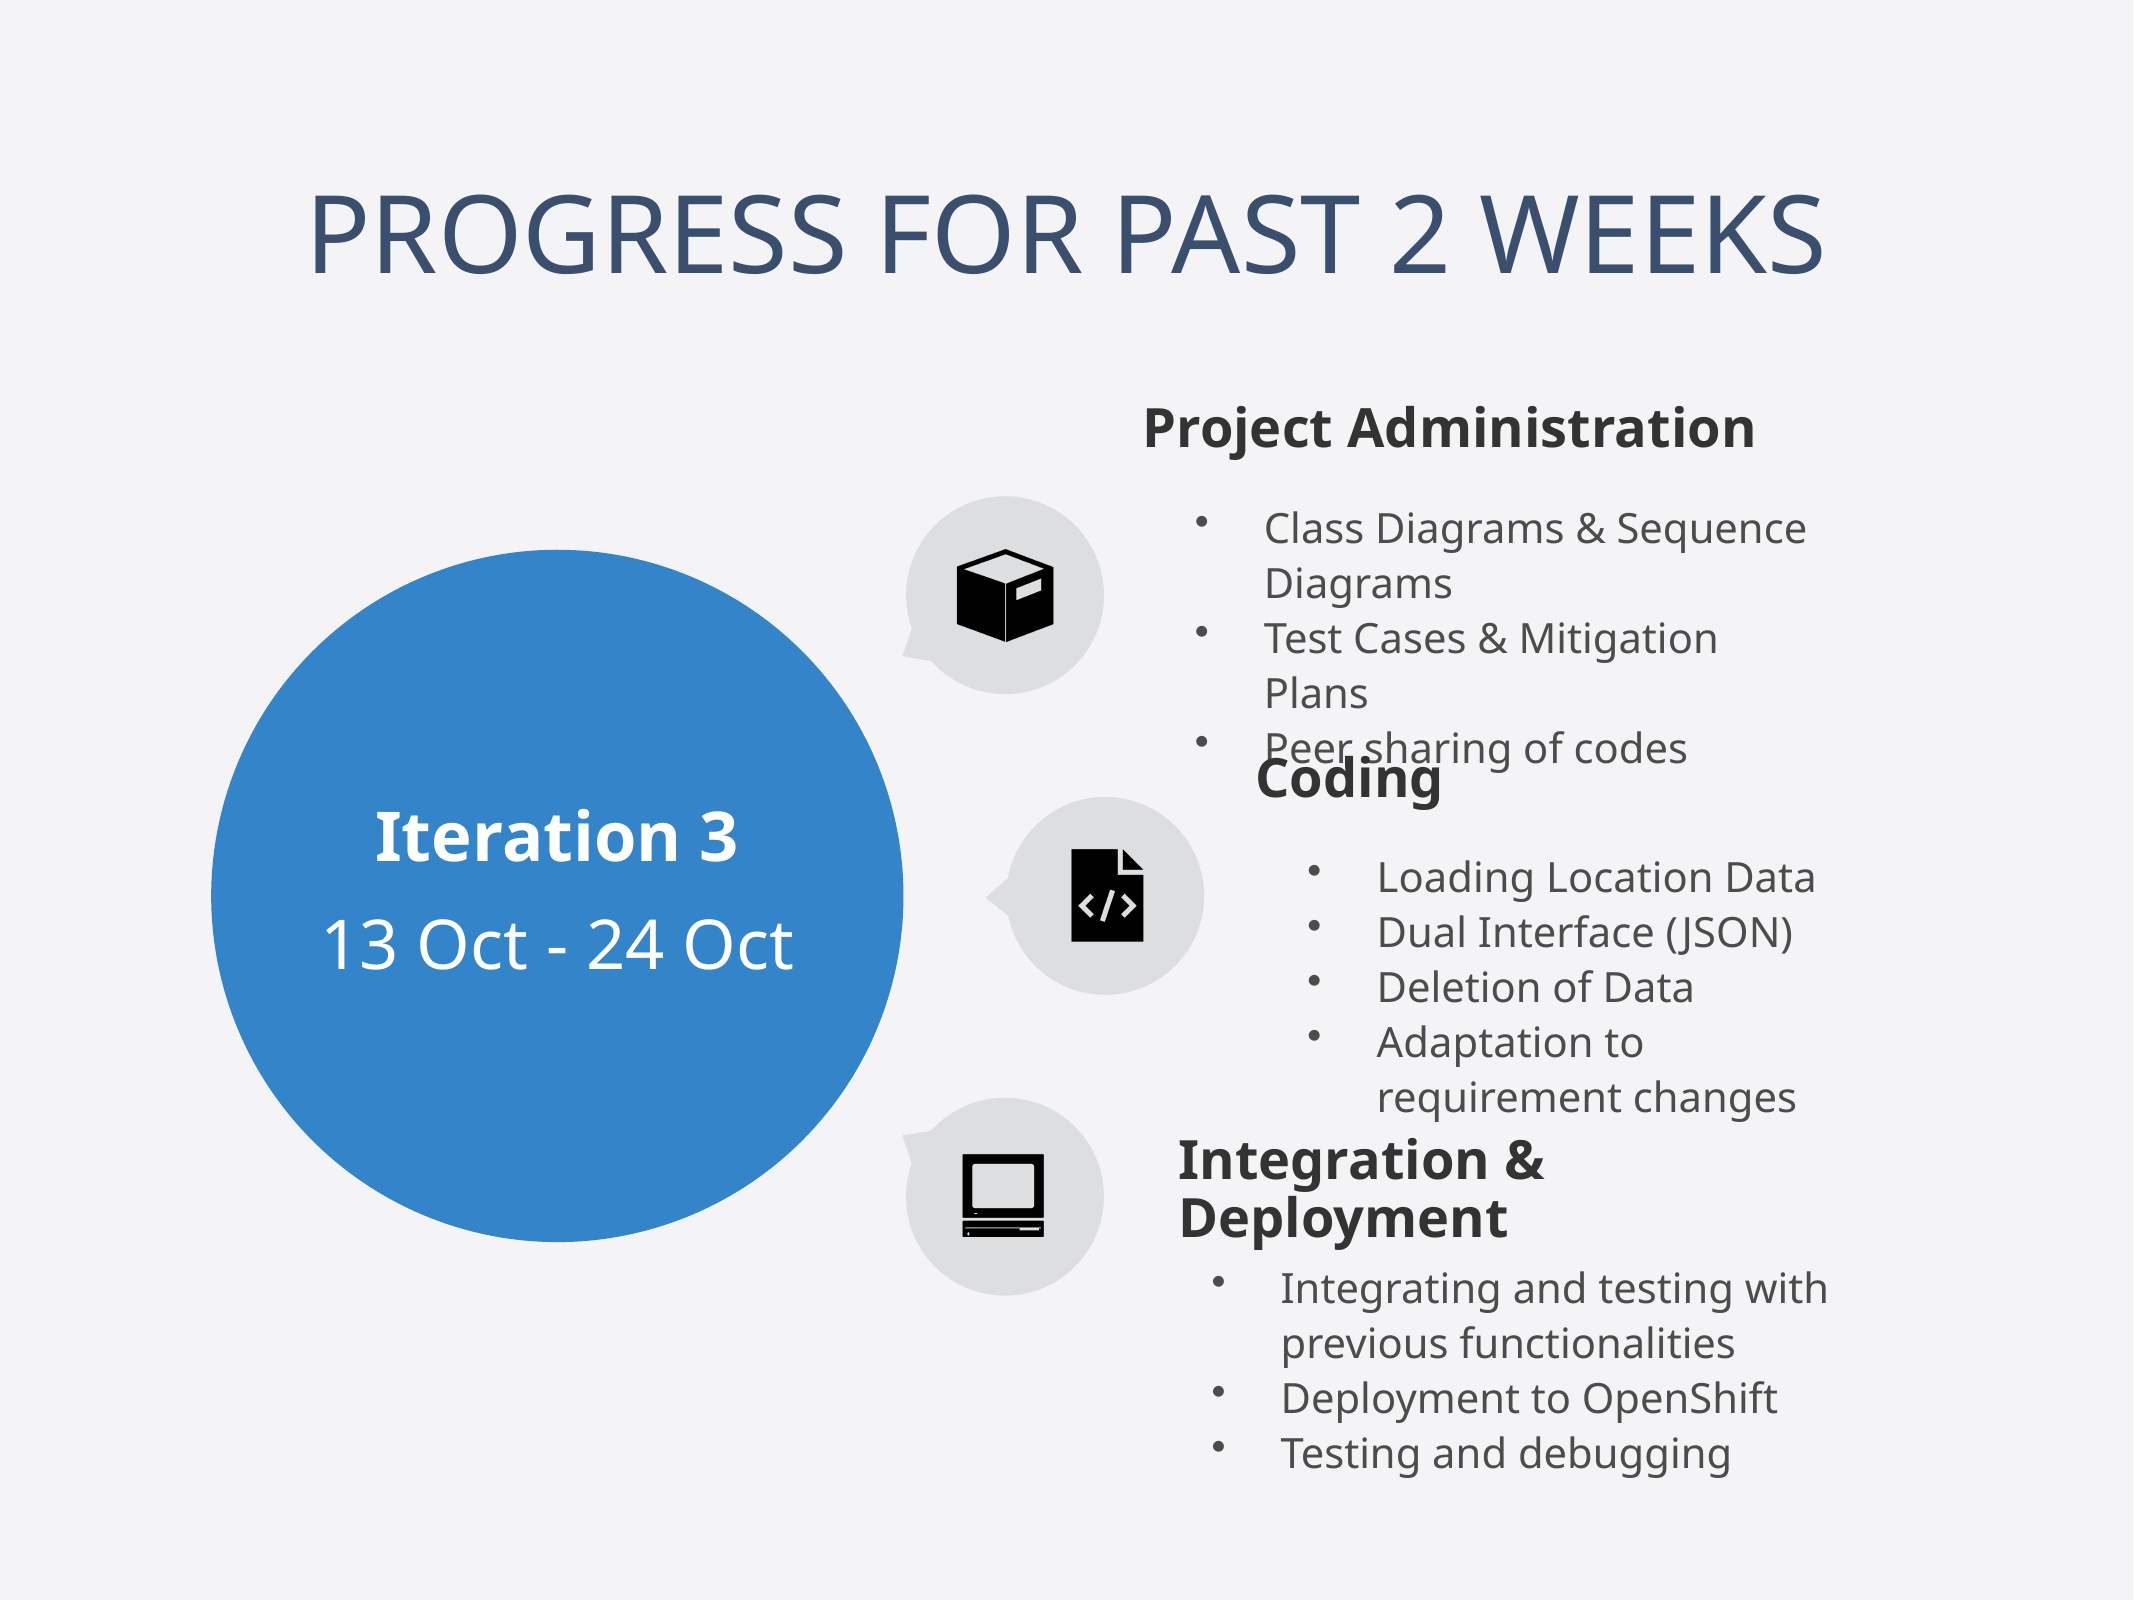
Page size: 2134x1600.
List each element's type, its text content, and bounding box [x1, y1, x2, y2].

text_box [1142, 370, 1810, 758]
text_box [1159, 1131, 1865, 1518]
text_box Iteration 3 13 Oct - 24 Oct [211, 549, 904, 1243]
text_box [869, 1061, 1141, 1332]
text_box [869, 459, 1141, 731]
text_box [1255, 720, 1923, 1126]
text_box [1006, 796, 1205, 996]
title progress for past 2 weeks [233, 99, 1900, 361]
